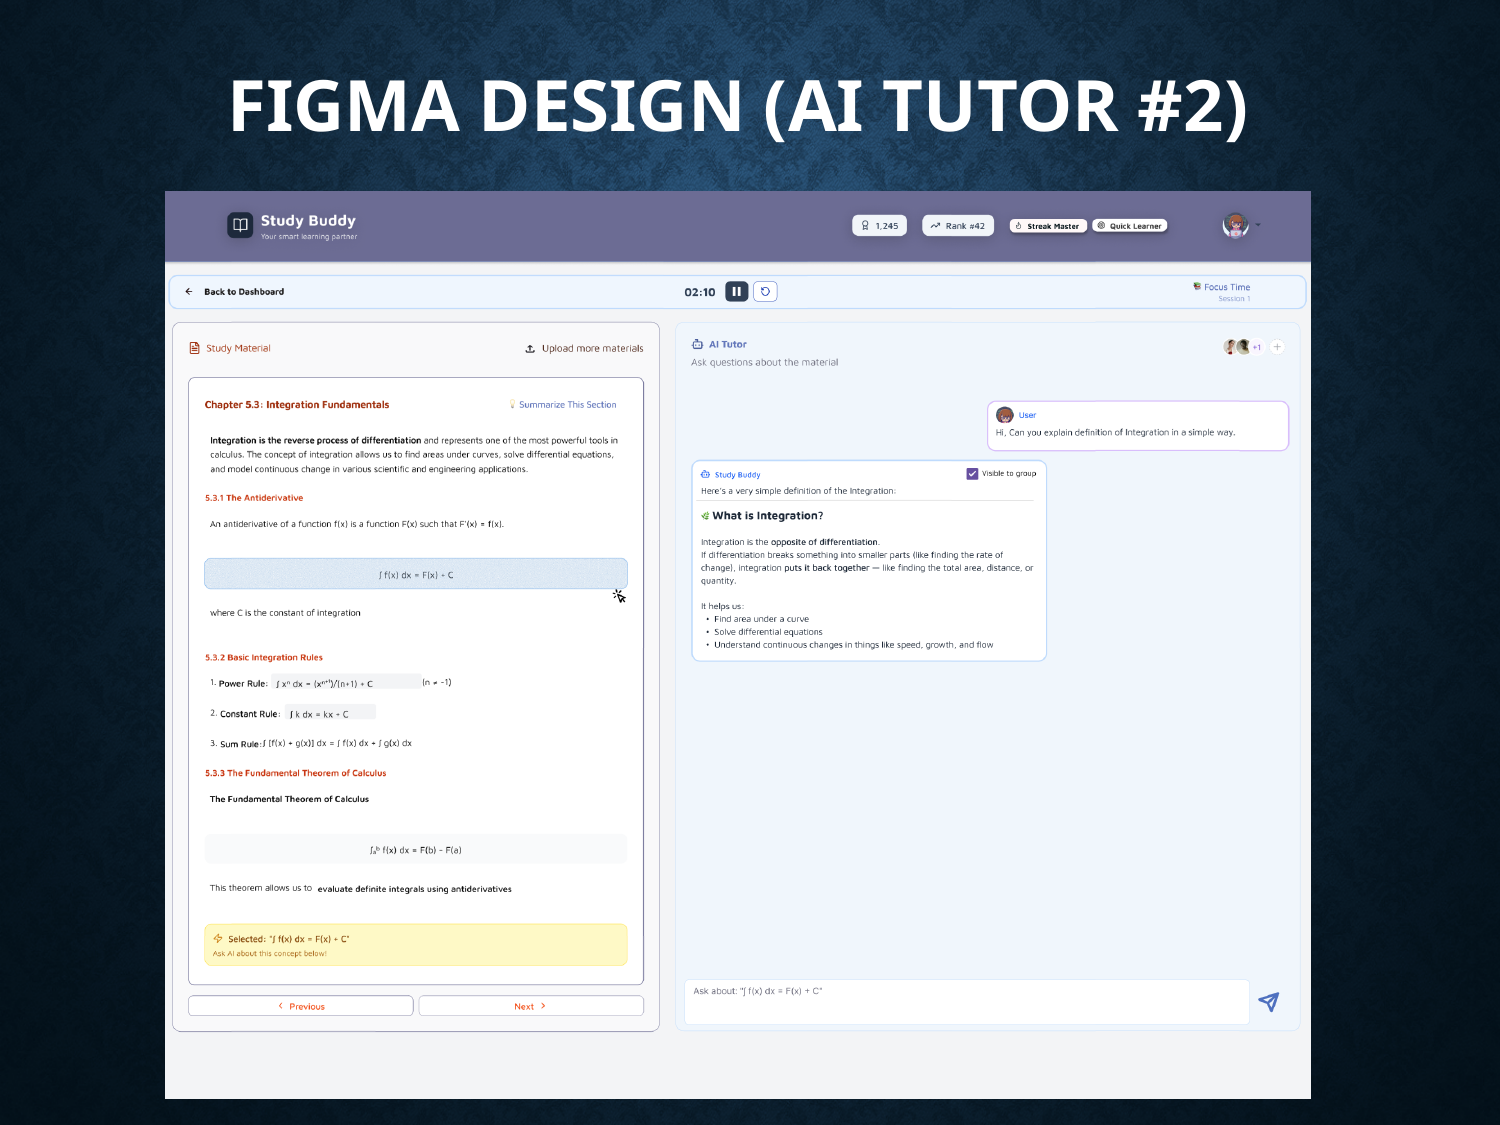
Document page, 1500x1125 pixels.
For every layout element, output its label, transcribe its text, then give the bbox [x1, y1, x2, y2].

title Figma Design (AI Tutor #2) [101, 0, 1376, 218]
picture [164, 191, 1312, 1100]
